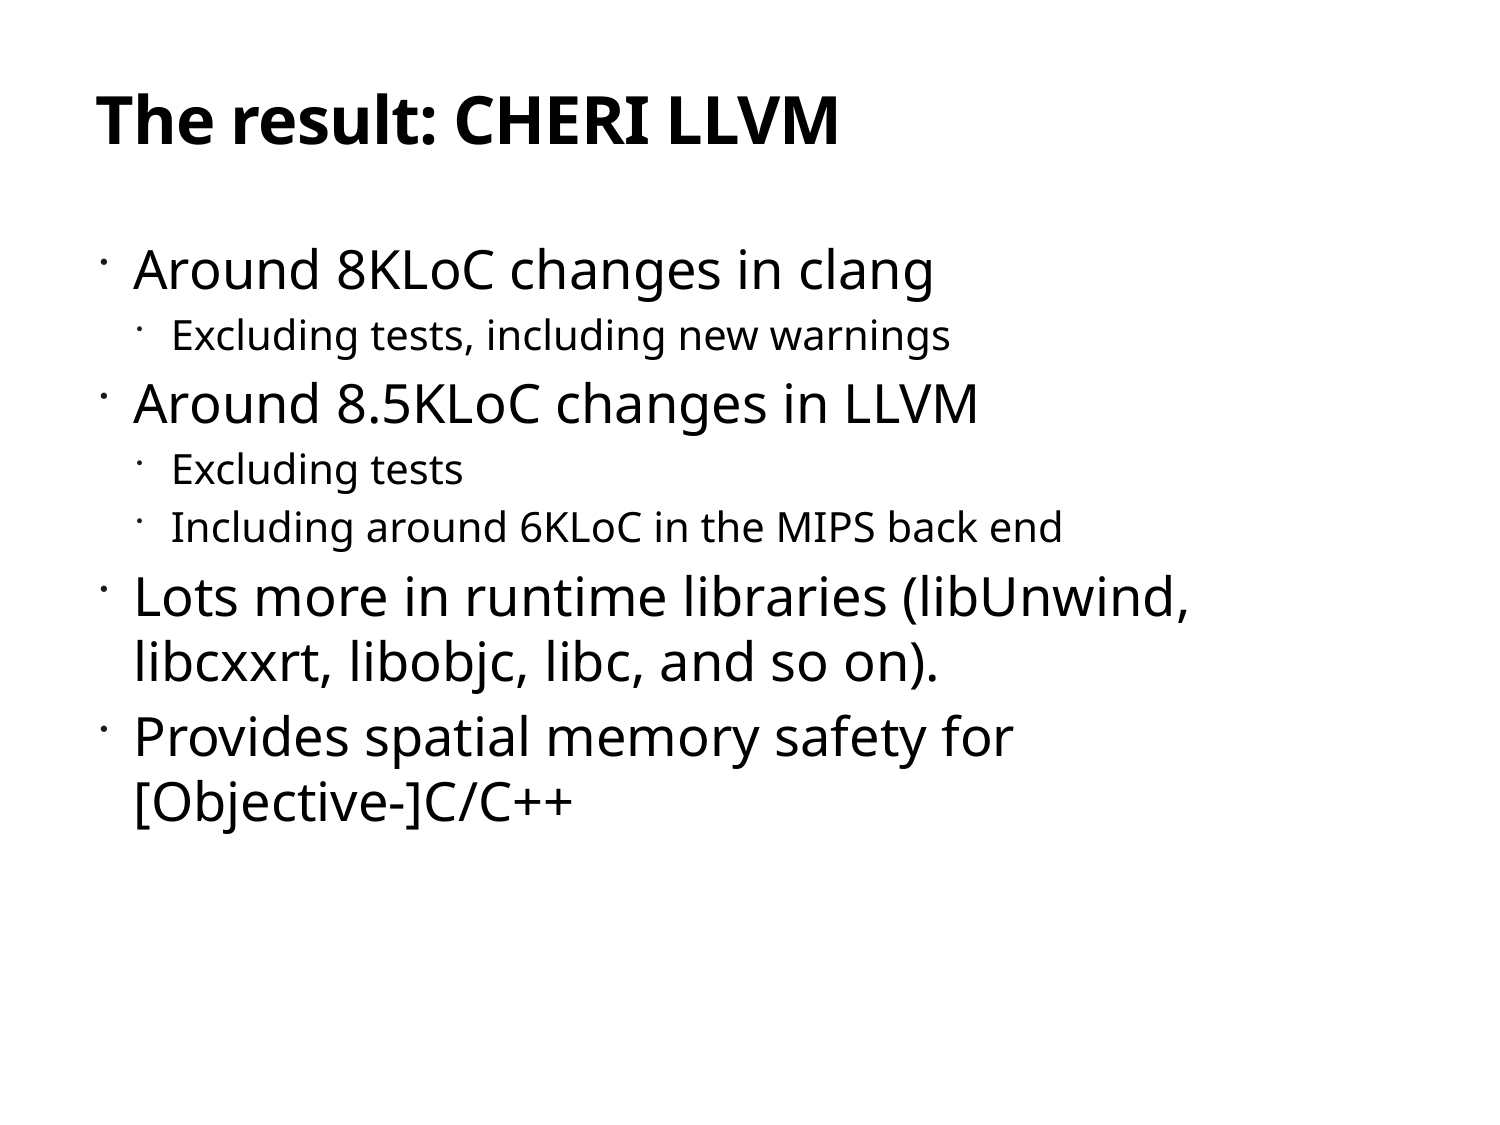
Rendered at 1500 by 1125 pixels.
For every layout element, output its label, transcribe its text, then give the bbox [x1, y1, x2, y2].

list Around 8KLoC changes in clang Excluding tests, including new warnings Around 8.5KLoC changes in LLVM Excluding tests Including around 6KLoC in the MIPS back end Lots more in runtime libraries (libUnwind, libcxxrt, libobjc, libc, and so on). Provides spatial memory safety for [Objective-]C/C++ [95, 235, 1404, 785]
title The result: CHERI LLVM [95, 78, 1404, 159]
